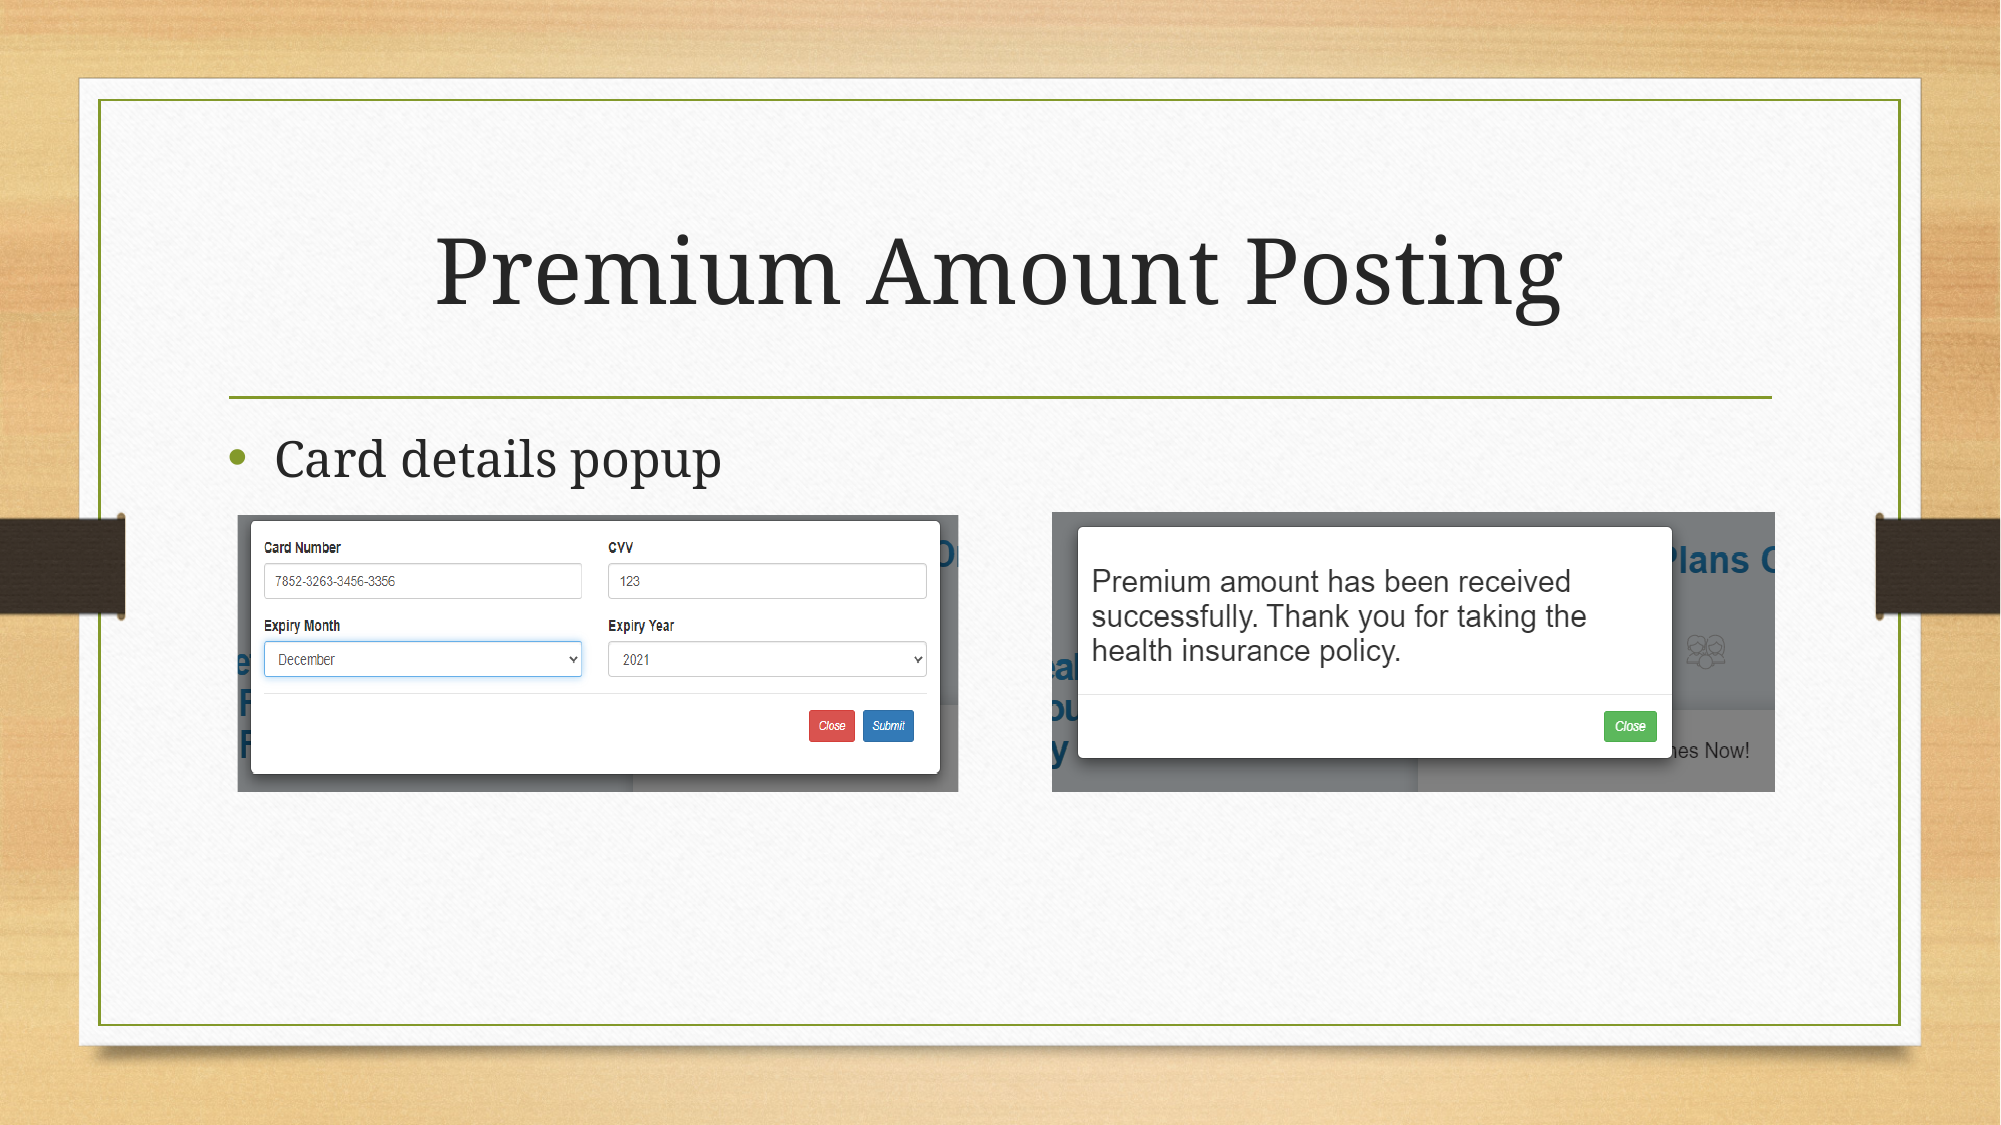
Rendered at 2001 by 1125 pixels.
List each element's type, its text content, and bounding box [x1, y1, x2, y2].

title Premium Amount Posting [212, 161, 1788, 375]
picture [0, 0, 2001, 1125]
list Card details popup [212, 419, 1788, 964]
